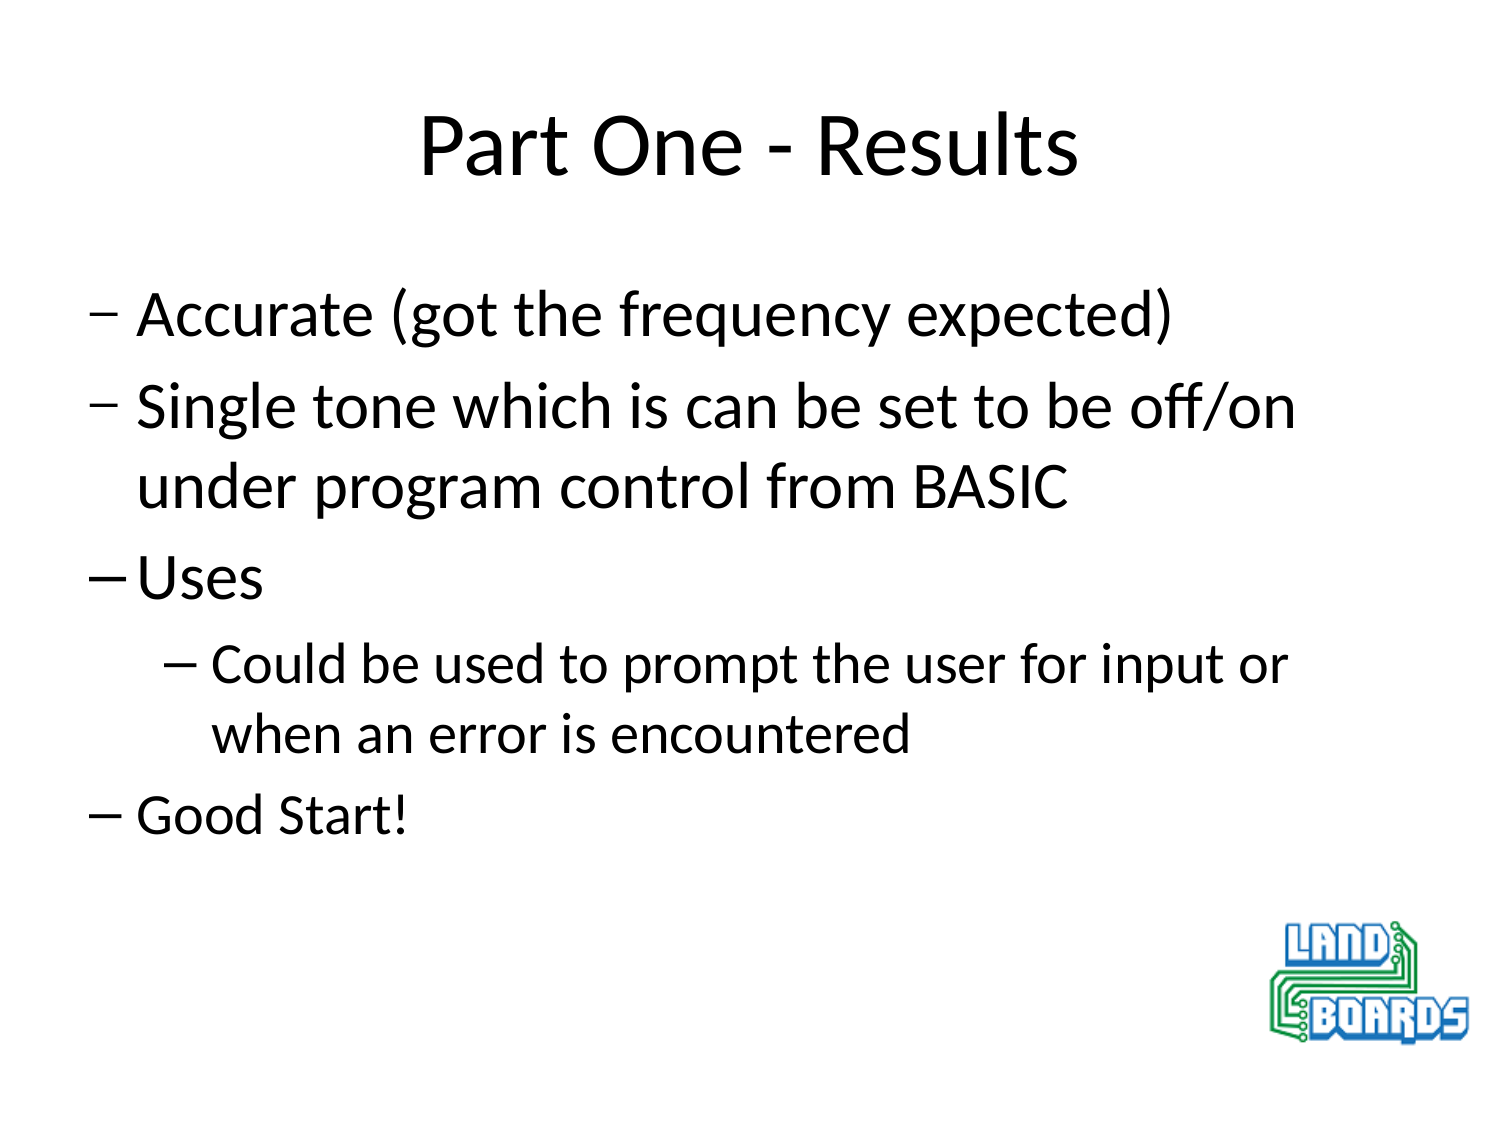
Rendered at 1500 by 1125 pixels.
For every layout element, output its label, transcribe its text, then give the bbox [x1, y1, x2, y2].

text_box Part One - Results [75, 45, 1425, 233]
picture [1262, 887, 1474, 1099]
text_box Accurate (got the frequency expected) Single tone which is can be set to be off/on under program control from BASIC Uses Could be used to prompt the user for input or when an error is encountered Good Start! [75, 262, 1425, 1005]
